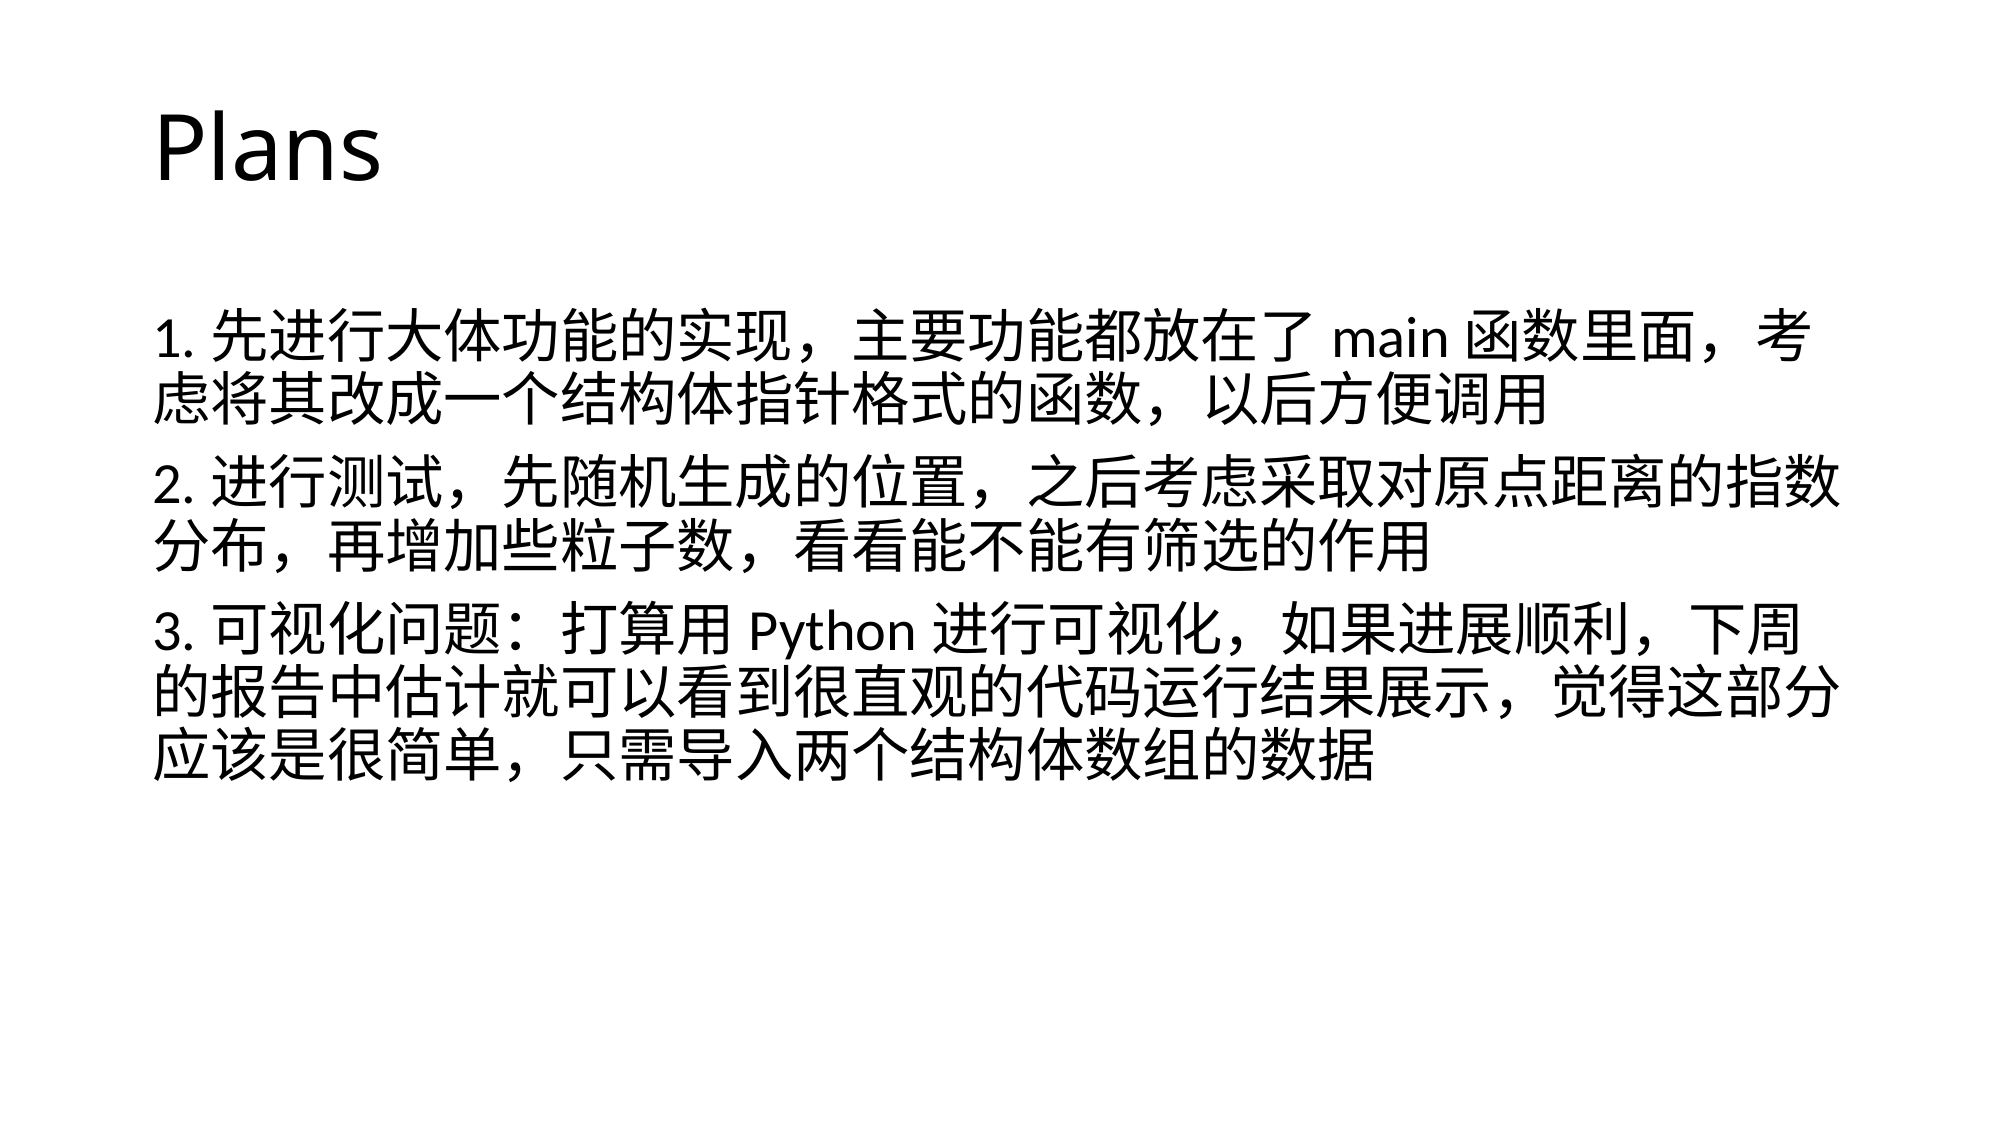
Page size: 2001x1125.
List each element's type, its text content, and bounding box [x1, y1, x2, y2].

title Plans [137, 41, 1863, 260]
list 1.先进行大体功能的实现，主要功能都放在了main函数里面，考虑将其改成一个结构体指针格式的函数，以后方便调用 2.进行测试，先随机生成的位置，之后考虑采取对原点距离的指数分布，再增加些粒子数，看看能不能有筛选的作用 3.可视化问题：打算用Python进行可视化，如果进展顺利，下周的报告中估计就可以看到很直观的代码运行结果展示，觉得这部分应该是很简单，只需导入两个结构体数组的数据 [137, 299, 1863, 1014]
